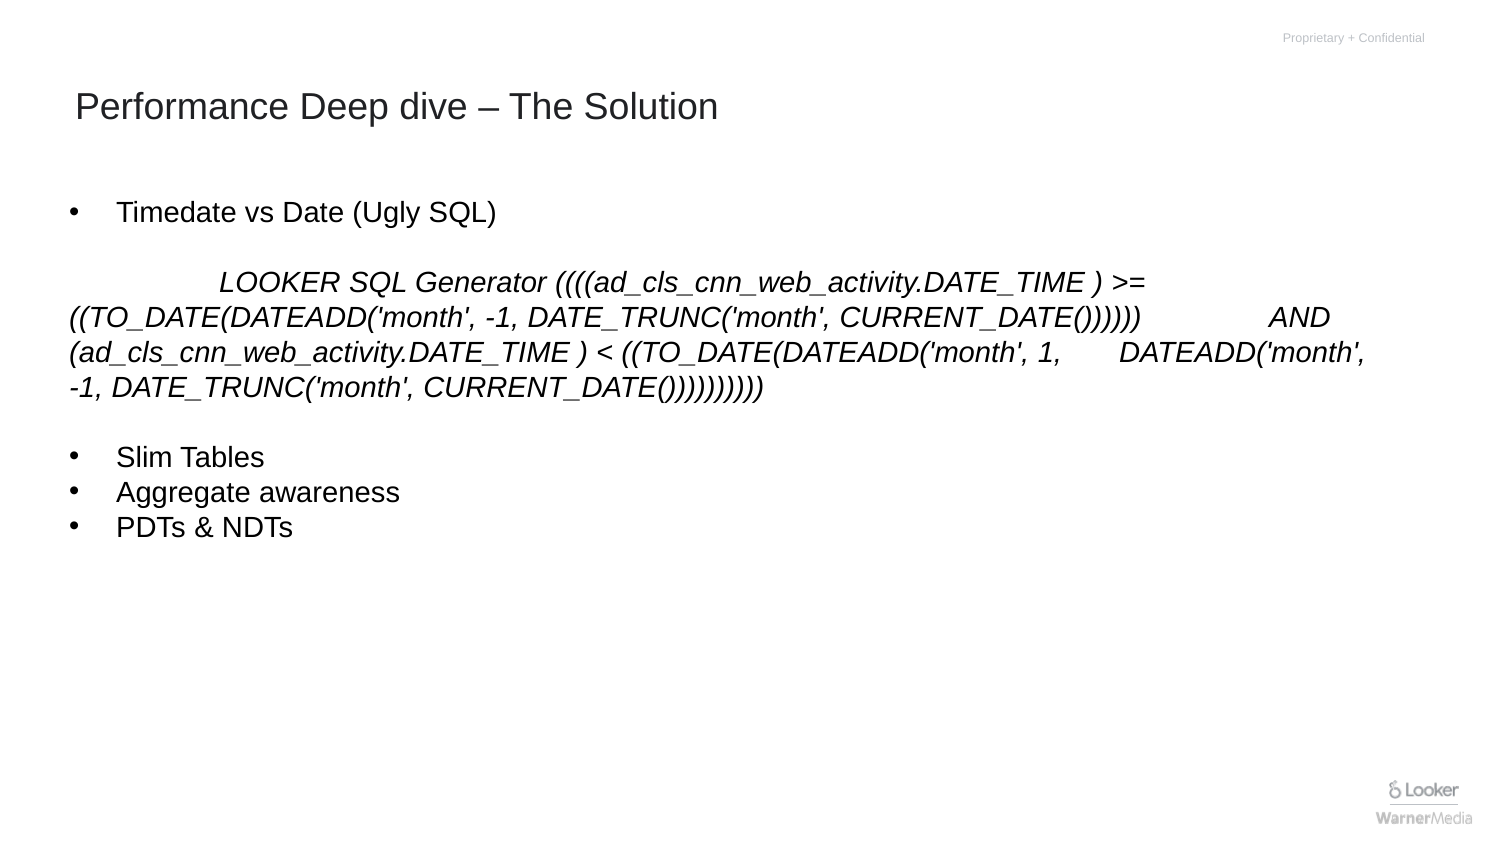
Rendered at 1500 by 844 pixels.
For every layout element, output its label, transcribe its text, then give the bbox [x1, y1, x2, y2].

picture [1389, 780, 1459, 799]
title Performance Deep dive – The Solution [75, 75, 1164, 185]
text_box Timedate vs Date (Ugly SQL) LOOKER SQL Generator ((((ad_cls_cnn_web_activity.DATE_TIME ) >= ((TO_DATE(DATEADD('month', -1, DATE_TRUNC('month', CURRENT_DATE()))))) AND (ad_cls_cnn_web_activity.DATE_TIME ) < ((TO_DATE(DATEADD('month', 1, DATEADD('month', -1, DATE_TRUNC('month', CURRENT_DATE()))))))))) Slim Tables Aggregate awareness PDTs & NDTs [54, 185, 1383, 590]
picture [1374, 810, 1474, 826]
